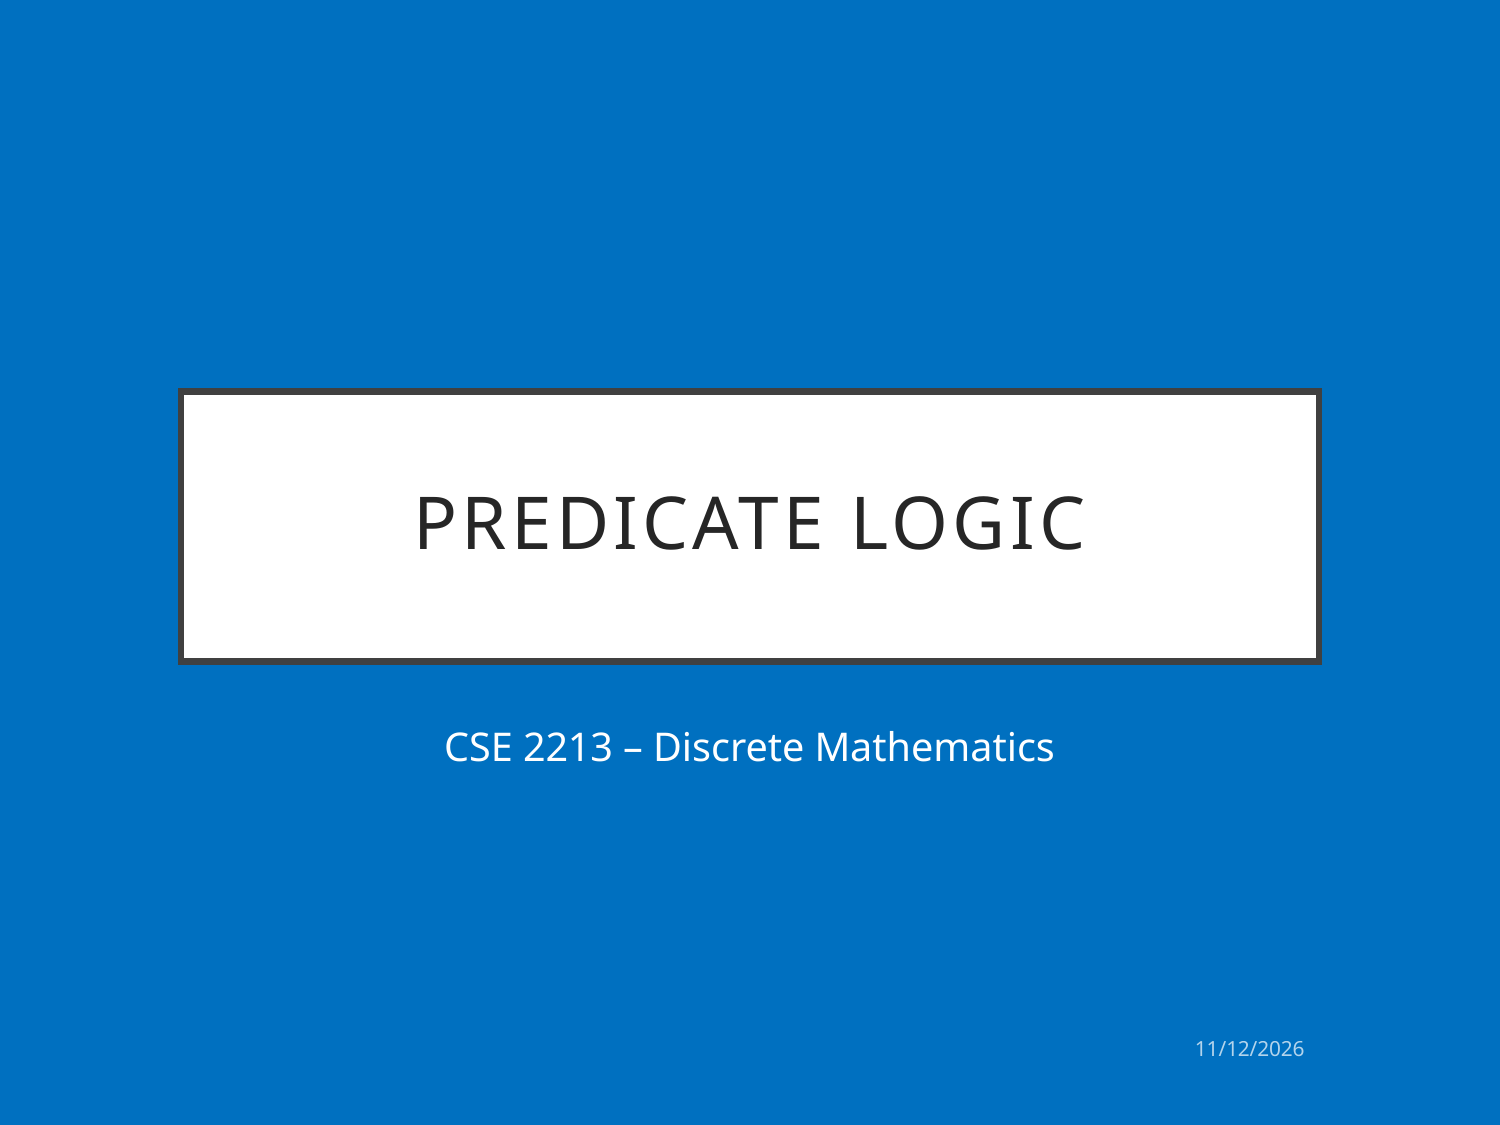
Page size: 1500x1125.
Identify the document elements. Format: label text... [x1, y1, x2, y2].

title Predicate Logic [178, 388, 1322, 665]
subtitle CSE 2213 – Discrete Mathematics [331, 713, 1169, 918]
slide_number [980, 1023, 1320, 1077]
